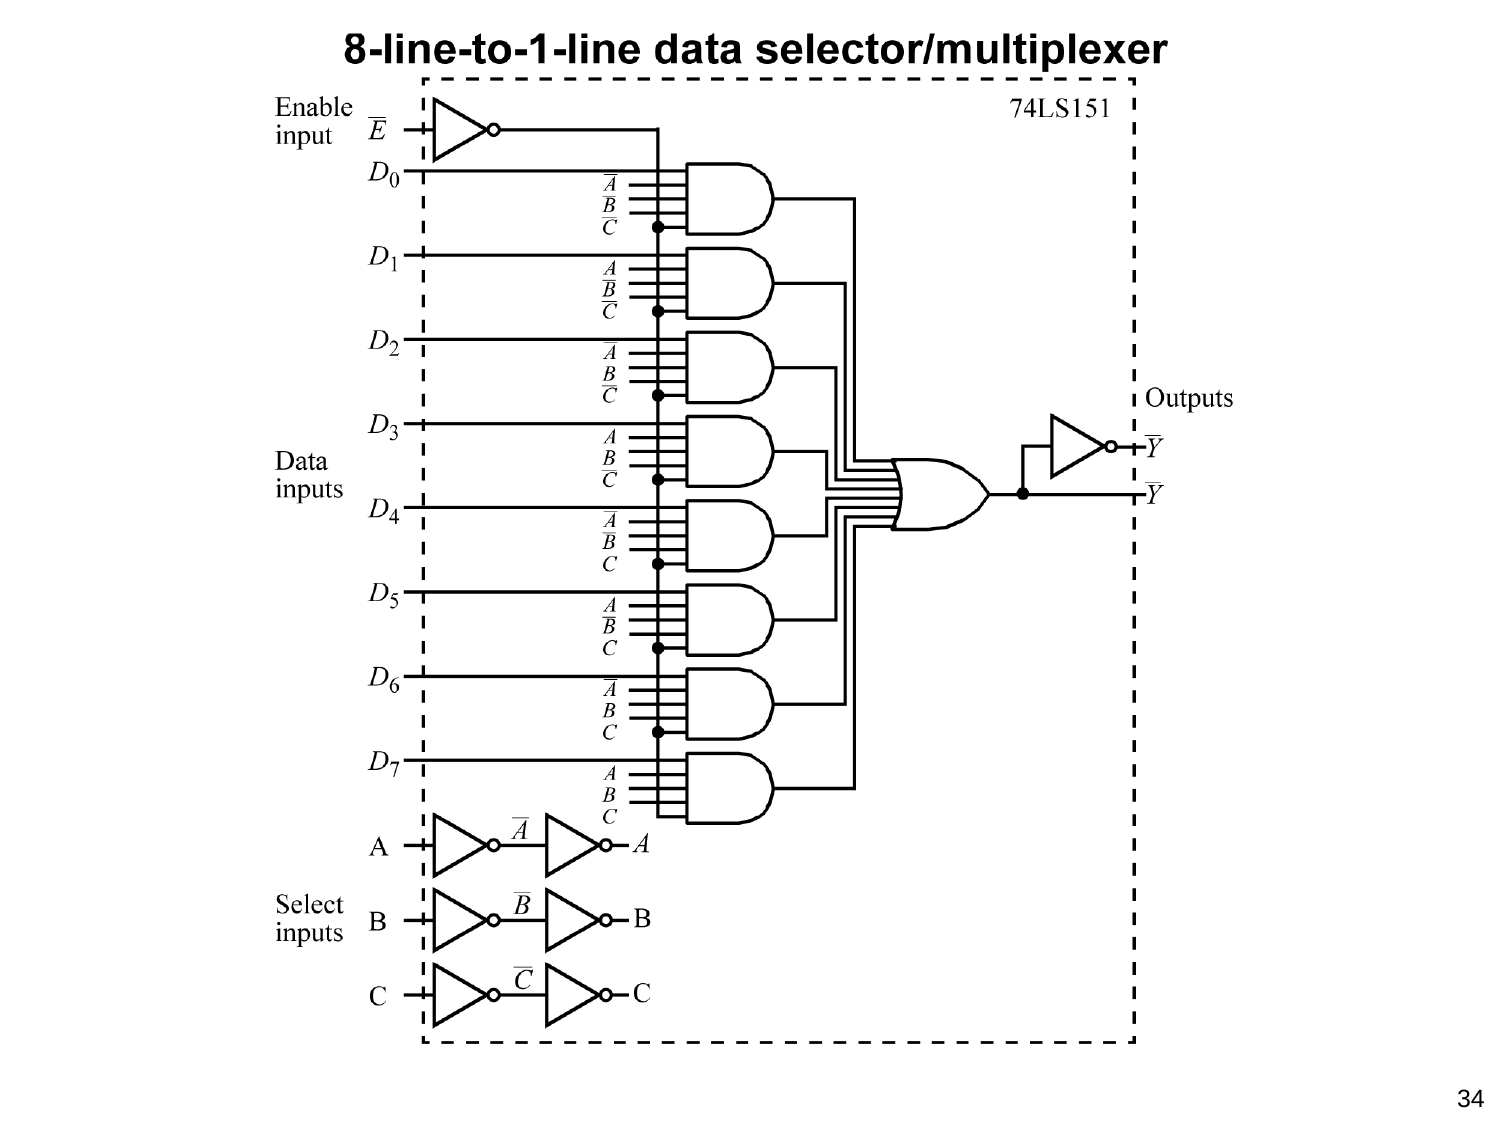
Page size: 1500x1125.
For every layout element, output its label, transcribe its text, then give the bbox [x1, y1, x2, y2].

slide_number 34 [1187, 1074, 1500, 1125]
picture [274, 32, 1233, 1044]
